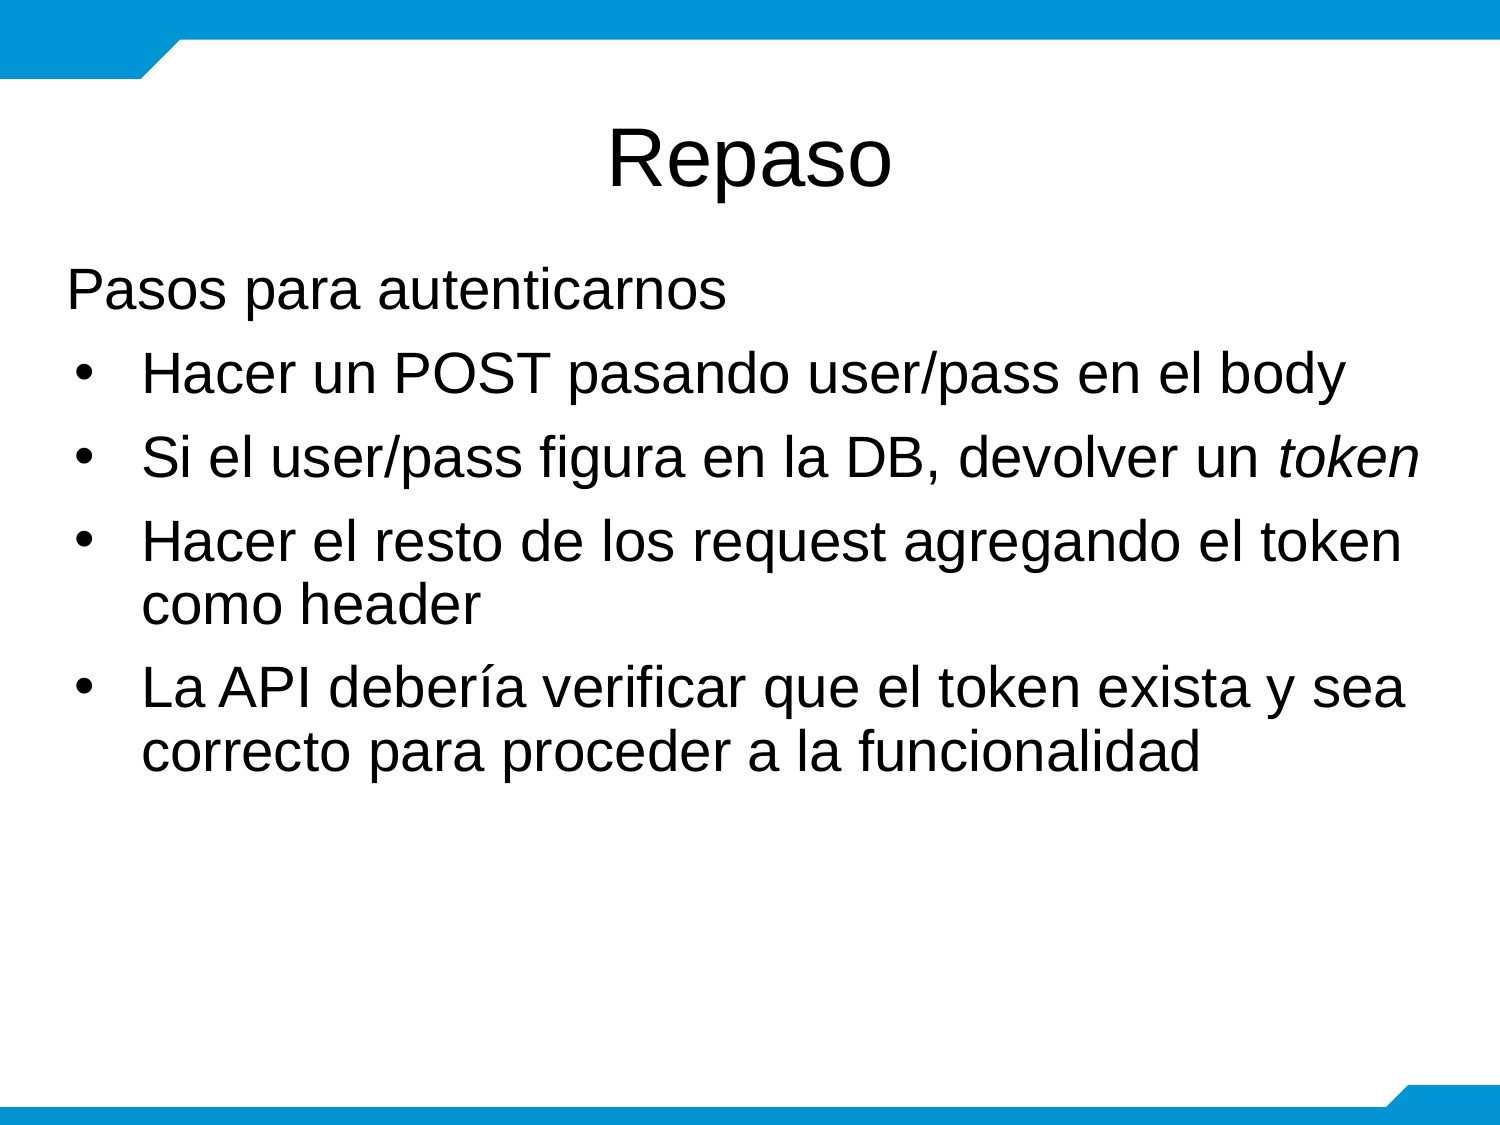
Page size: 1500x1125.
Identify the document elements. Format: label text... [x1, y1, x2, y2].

list Pasos para autenticarnos Hacer un POST pasando user/pass en el body Si el user/pass figura en la DB, devolver un token Hacer el resto de los request agregando el token como header La API debería verificar que el token exista y sea correcto para proceder a la funcionalidad [51, 252, 1449, 1000]
title Repaso [51, 97, 1449, 223]
